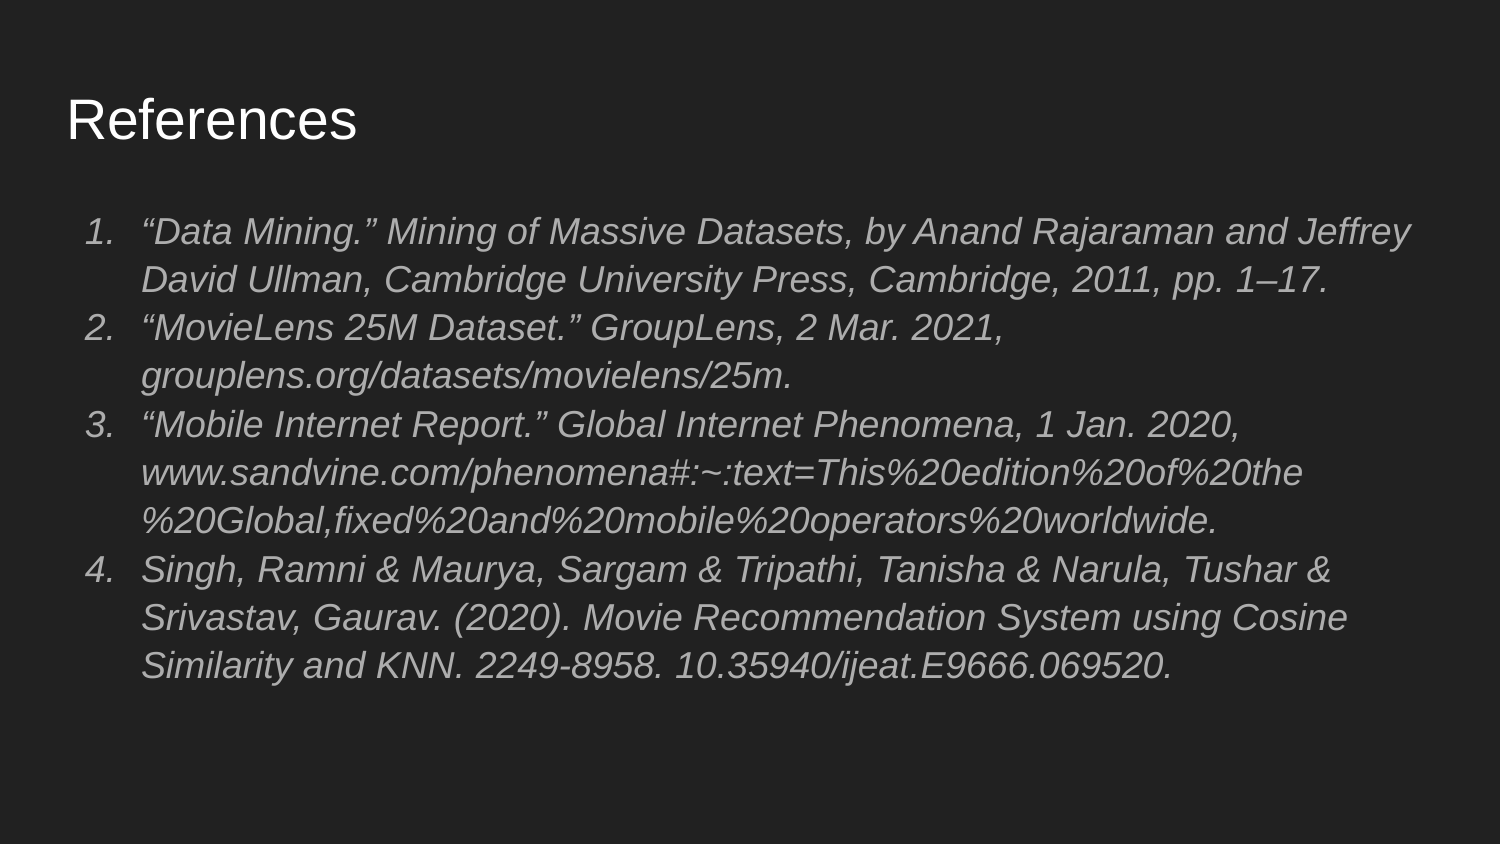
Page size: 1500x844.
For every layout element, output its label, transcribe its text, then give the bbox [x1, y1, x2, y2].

title References [51, 72, 1449, 167]
list “Data Mining.” Mining of Massive Datasets, by Anand Rajaraman and Jeffrey David Ullman, Cambridge University Press, Cambridge, 2011, pp. 1–17. “MovieLens 25M Dataset.” GroupLens, 2 Mar. 2021, grouplens.org/datasets/movielens/25m. “Mobile Internet Report.” Global Internet Phenomena, 1 Jan. 2020, www.sandvine.com/phenomena#:~:text=This%20edition%20of%20the%20Global,fixed%20and%20mobile%20operators%20worldwide. Singh, Ramni & Maurya, Sargam & Tripathi, Tanisha & Narula, Tushar & Srivastav, Gaurav. (2020). Movie Recommendation System using Cosine Similarity and KNN. 2249-8958. 10.35940/ijeat.E9666.069520. [51, 189, 1449, 750]
